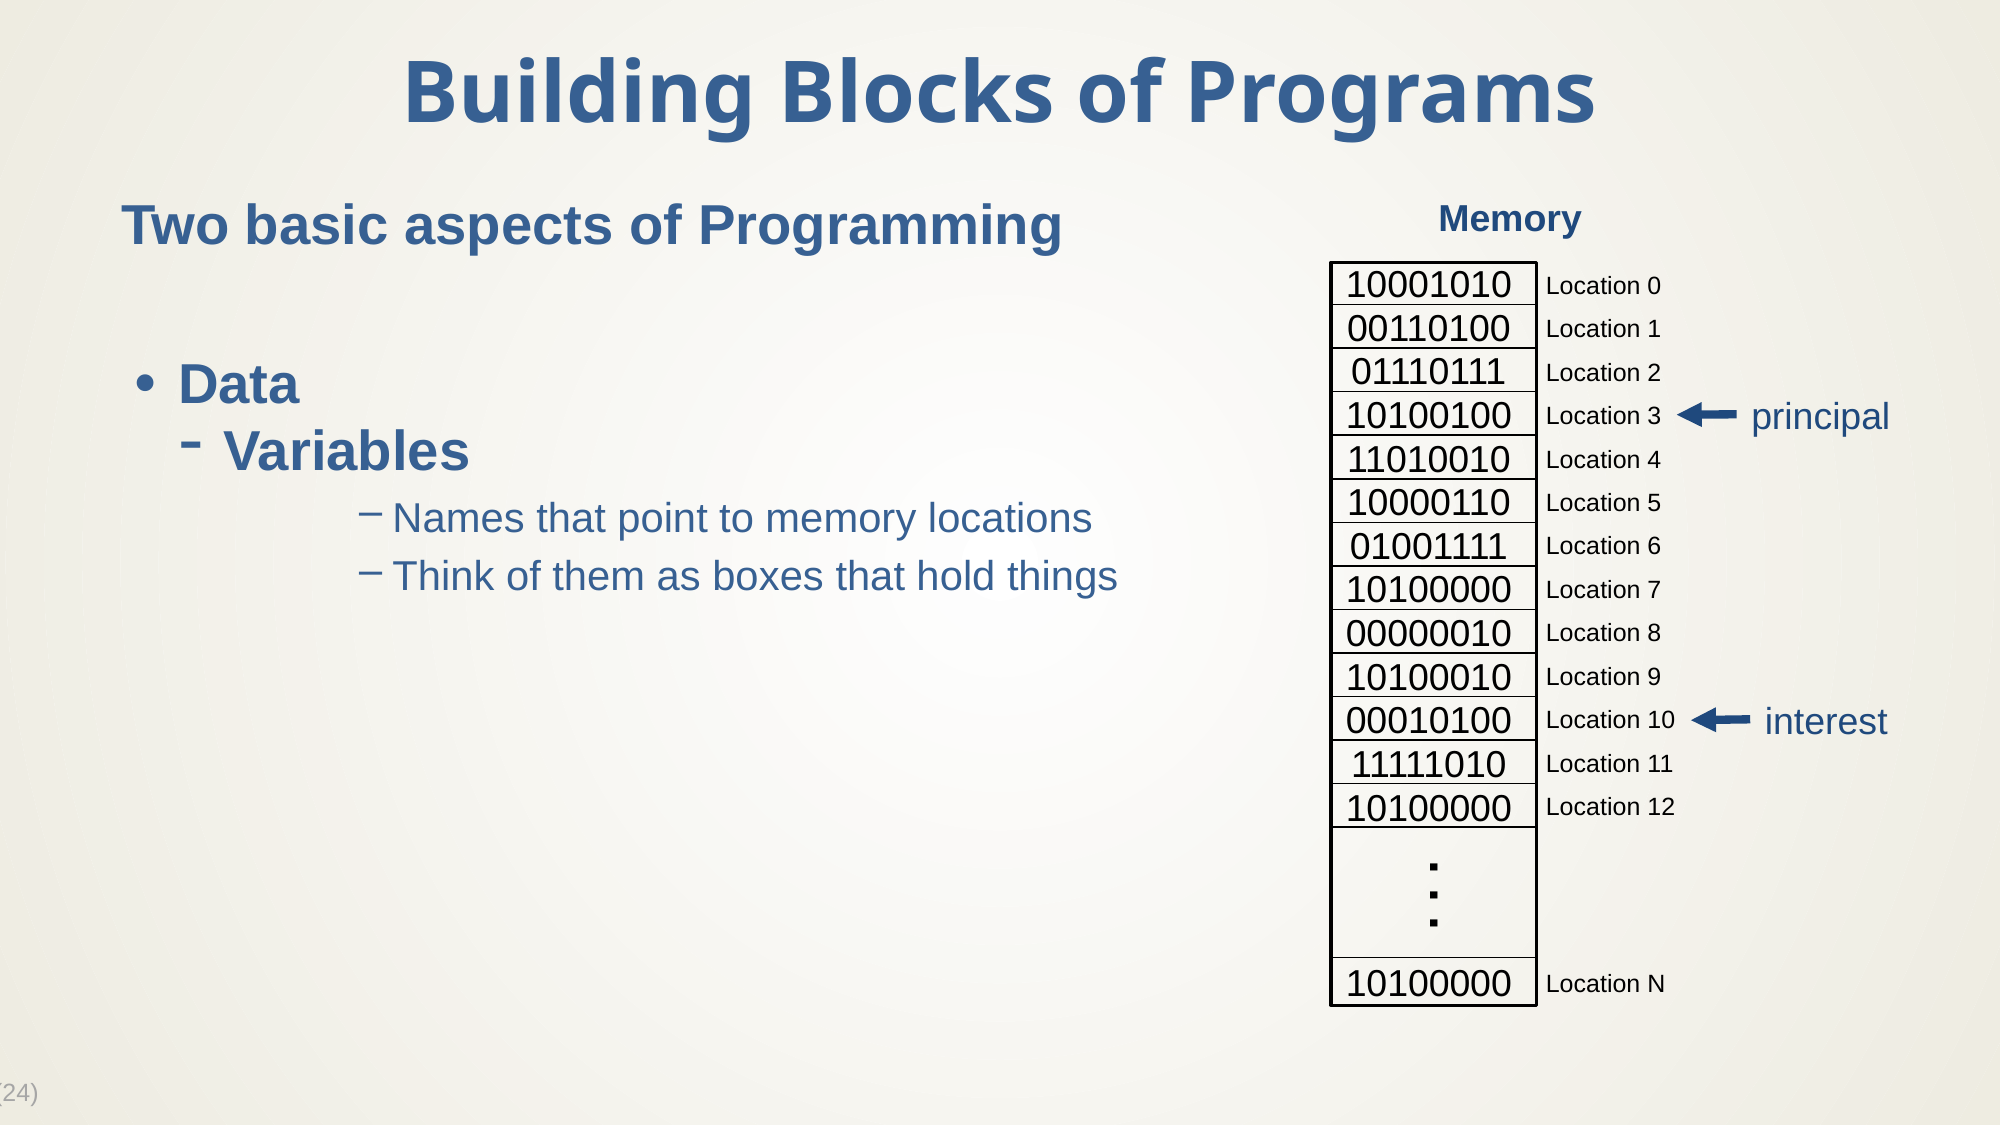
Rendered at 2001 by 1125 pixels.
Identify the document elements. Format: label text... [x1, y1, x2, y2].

text_box Memory [1423, 186, 1597, 247]
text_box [1329, 252, 1692, 1013]
list Two basic aspects of Programming Data Variables Names that point to memory locations Think of them as boxes that hold things [75, 187, 1925, 1036]
title Building Blocks of Programs [0, 24, 2000, 166]
text_box interest [1750, 689, 1903, 750]
text_box principal [1736, 384, 1906, 445]
